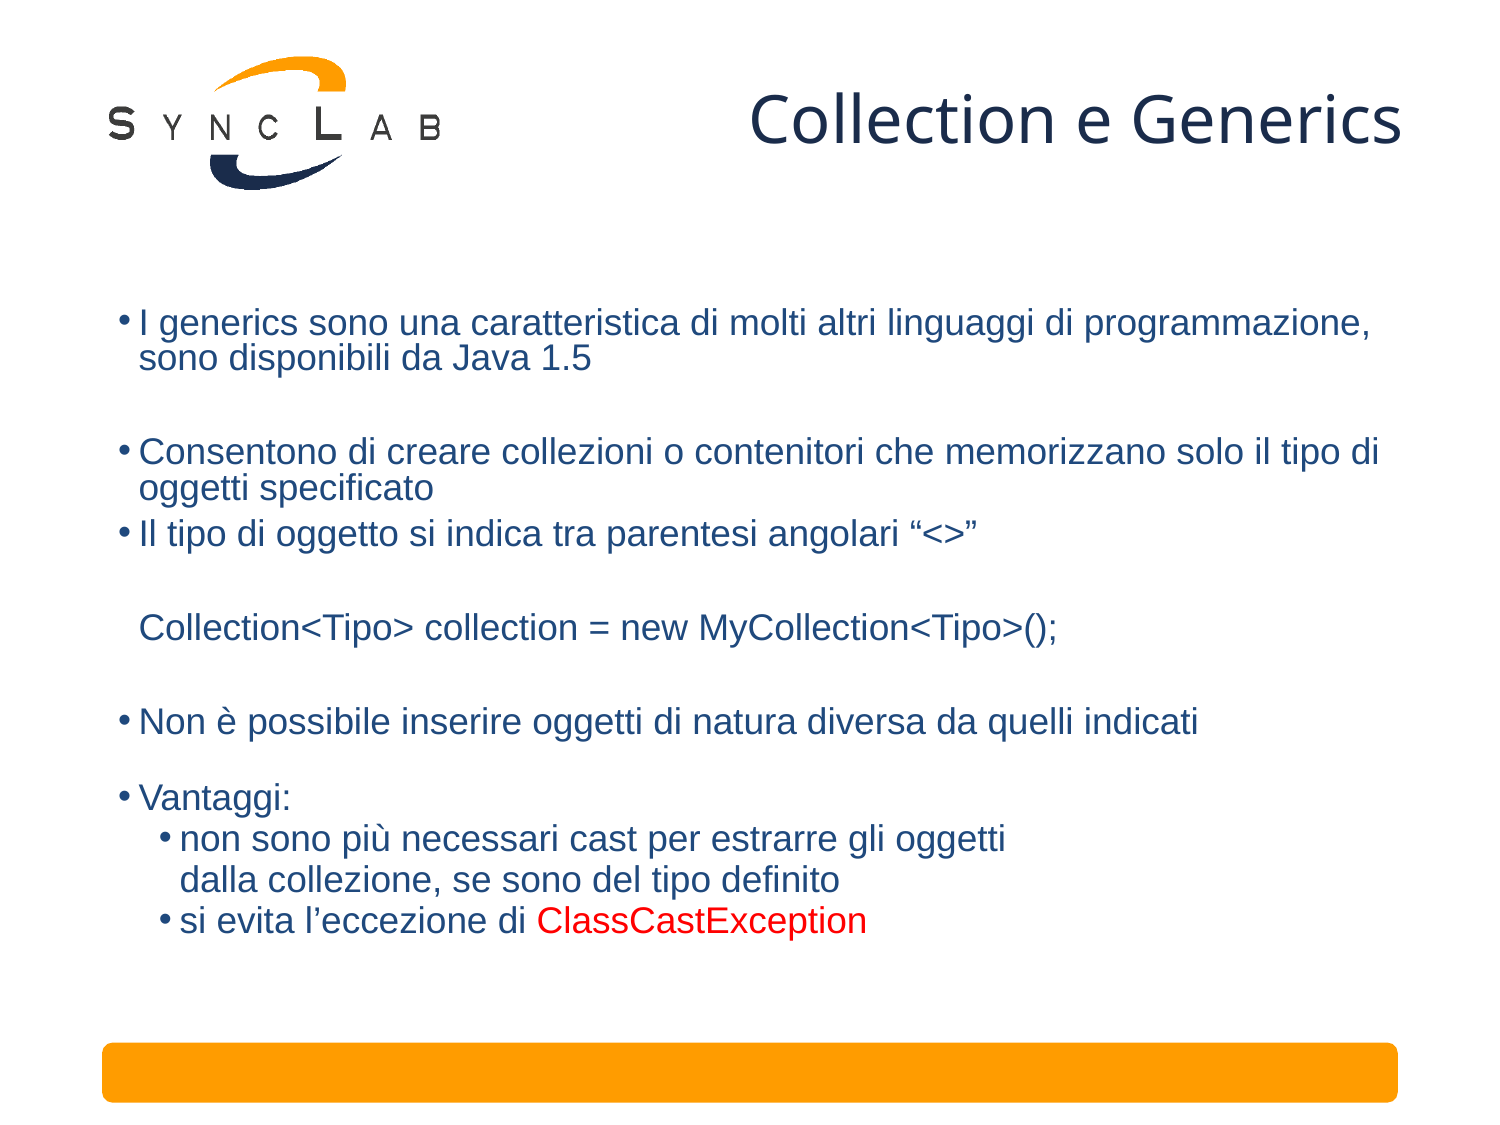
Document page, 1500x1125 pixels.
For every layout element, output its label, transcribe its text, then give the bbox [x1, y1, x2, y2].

picture [103, 52, 445, 193]
title Collection e Generics [685, 17, 1469, 227]
list I generics sono una caratteristica di molti altri linguaggi di programmazione, sono disponibili da Java 1.5 Consentono di creare collezioni o contenitori che memorizzano solo il tipo di oggetti specificato Il tipo di oggetto si indica tra parentesi angolari “<>” Collection<Tipo> collection = new MyCollection<Tipo>(); Non è possibile inserire oggetti di natura diversa da quelli indicati Vantaggi: non sono più necessari cast per estrarre gli oggetti dalla collezione, se sono del tipo definito si evita l’eccezione di ClassCastException [103, 299, 1397, 1014]
